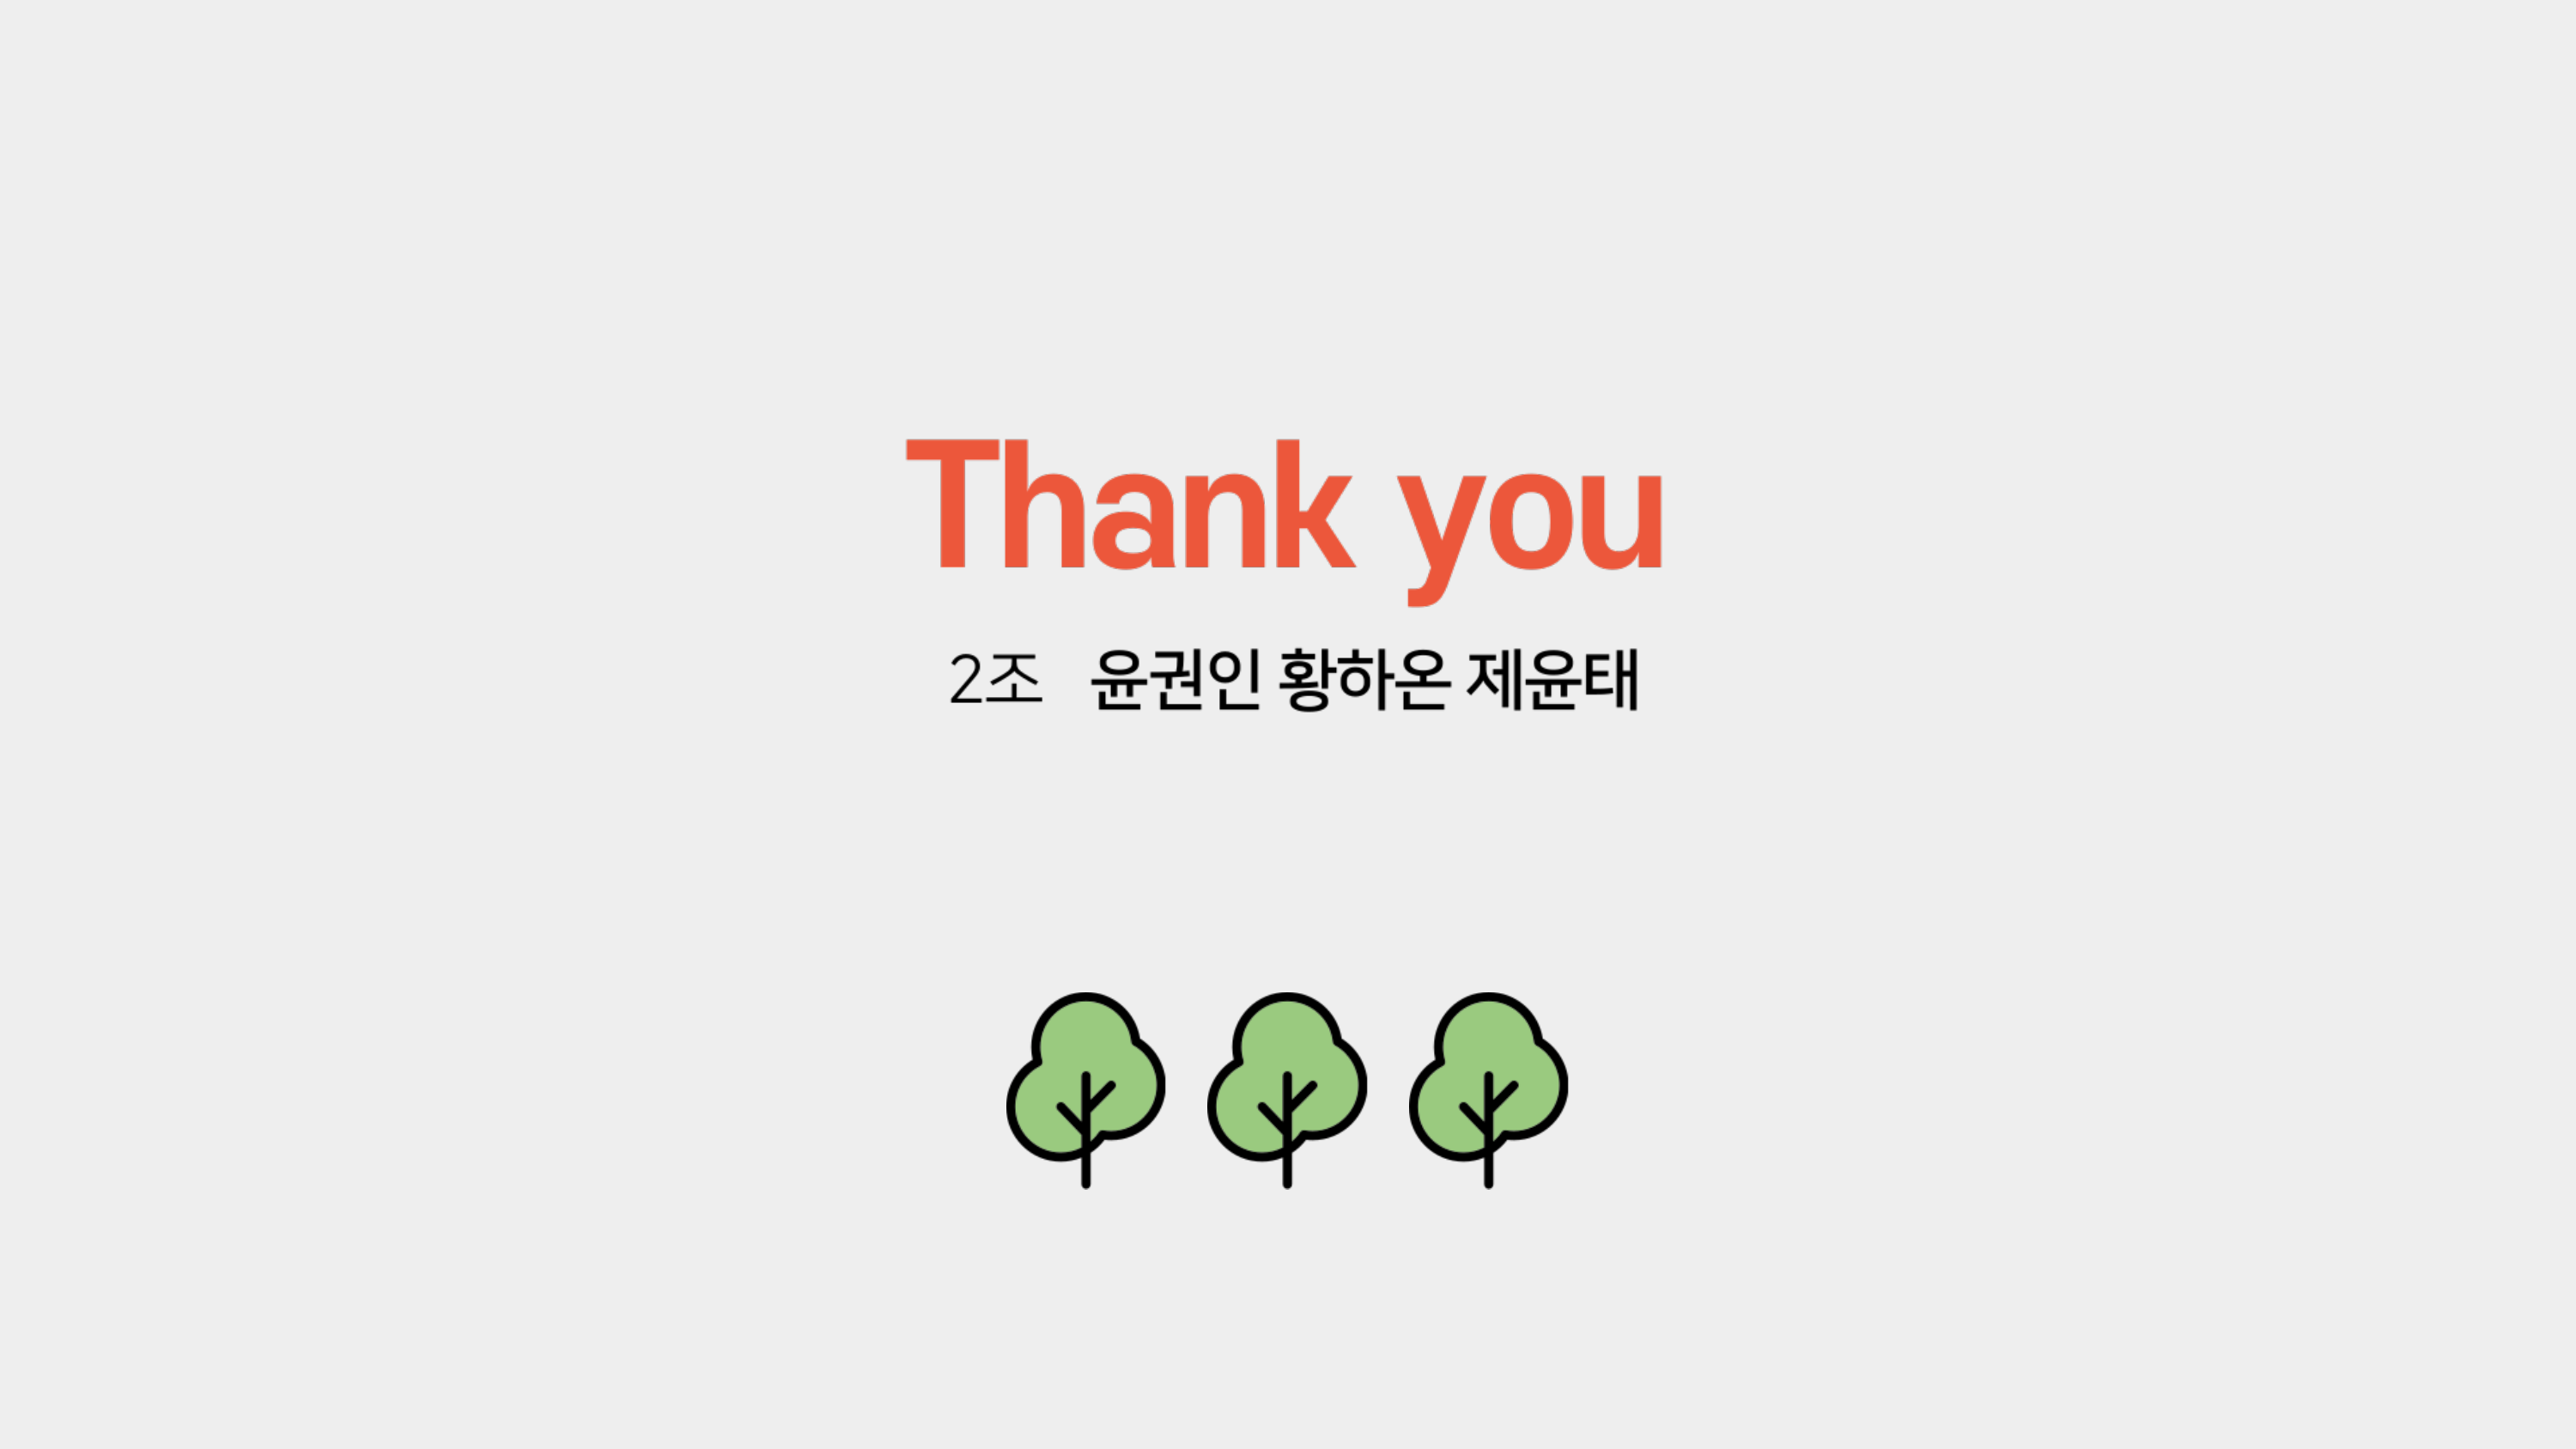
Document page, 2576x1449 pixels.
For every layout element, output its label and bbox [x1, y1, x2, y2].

text_box [1005, 992, 1167, 1190]
text_box [1207, 992, 1369, 1190]
picture [775, 365, 1741, 748]
text_box [1408, 992, 1570, 1190]
